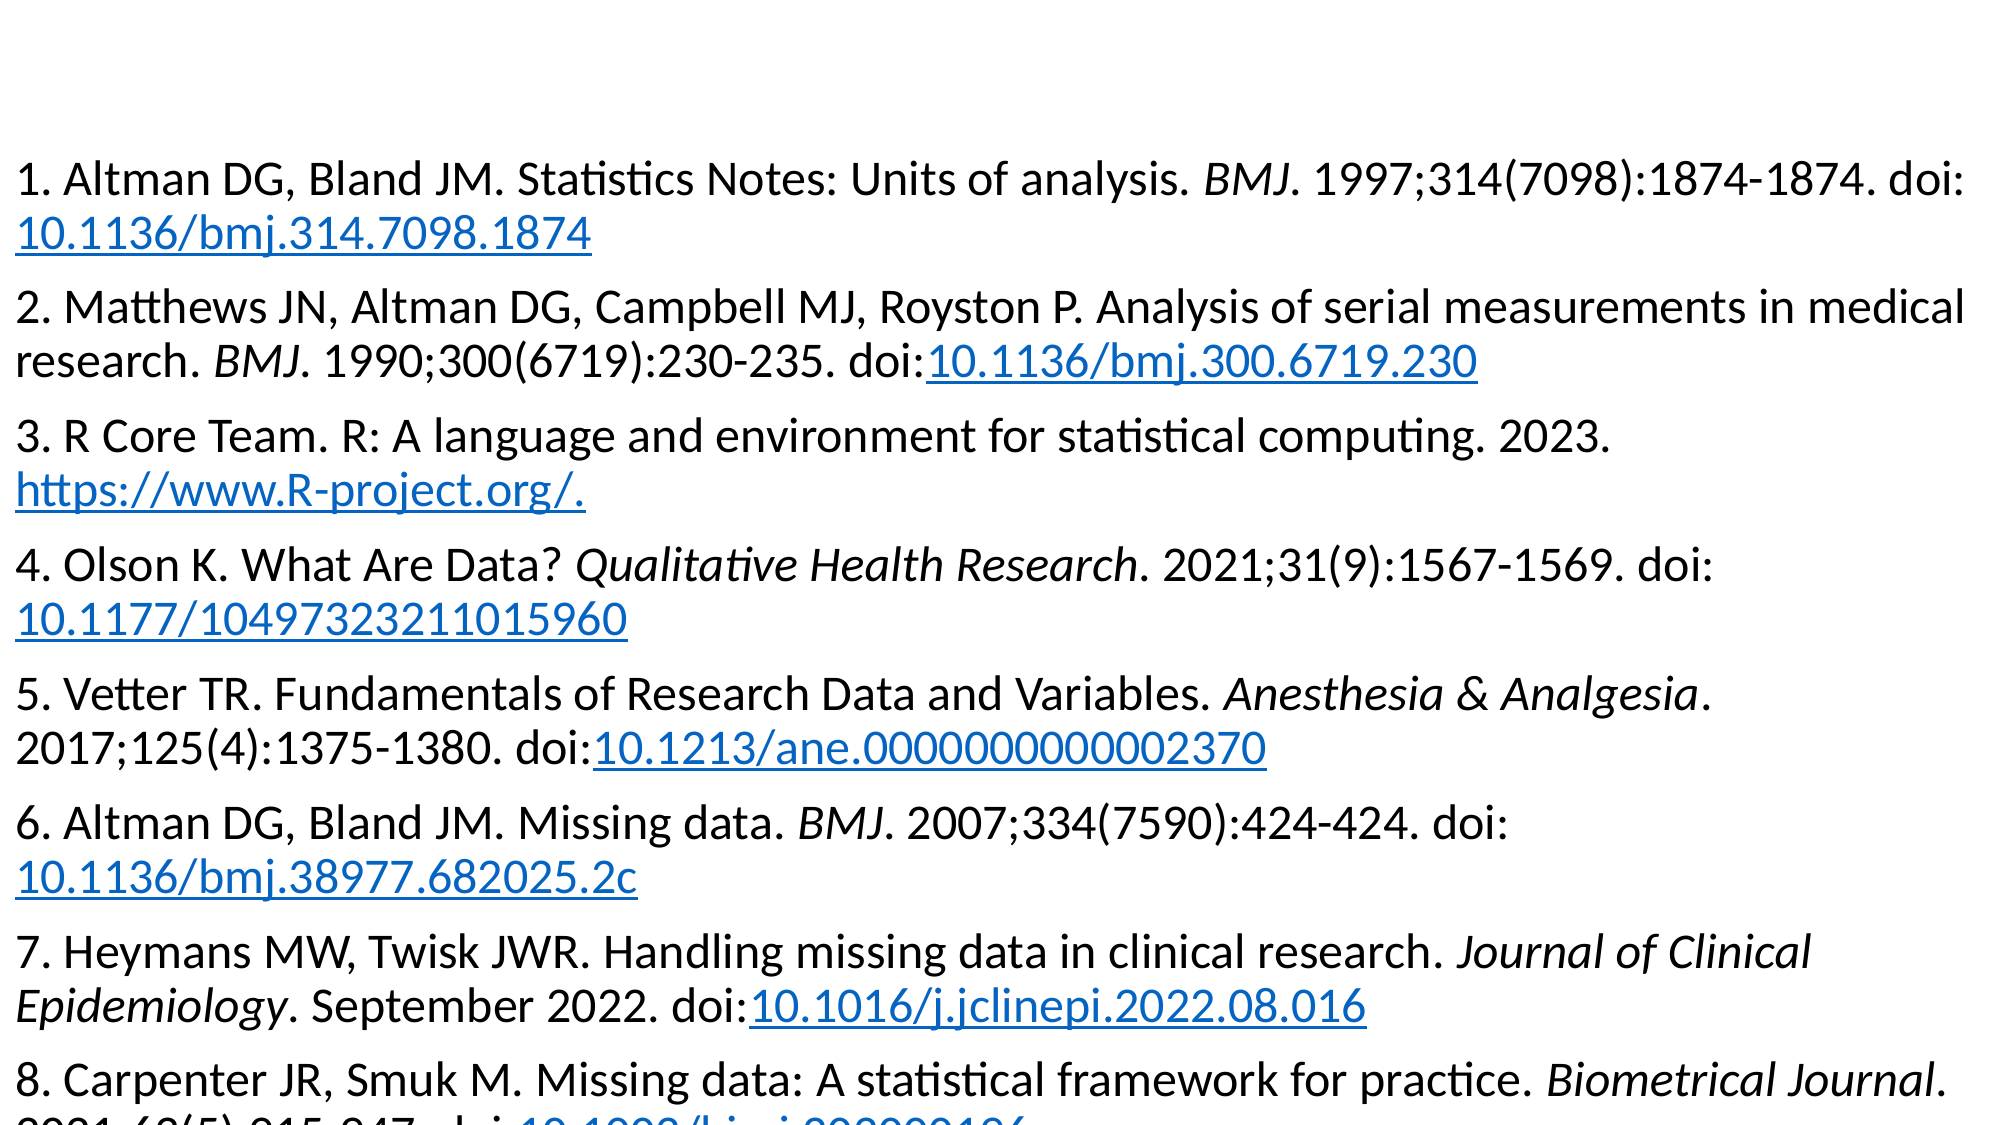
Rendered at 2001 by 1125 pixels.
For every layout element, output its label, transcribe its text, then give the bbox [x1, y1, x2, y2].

list 1. Altman DG, Bland JM. Statistics Notes: Units of analysis. BMJ. 1997;314(7098):1874-1874. doi:10.1136/bmj.314.7098.1874 2. Matthews JN, Altman DG, Campbell MJ, Royston P. Analysis of serial measurements in medical research. BMJ. 1990;300(6719):230-235. doi:10.1136/bmj.300.6719.230 3. R Core Team. R: A language and environment for statistical computing. 2023. https://www.R-project.org/. 4. Olson K. What Are Data? Qualitative Health Research. 2021;31(9):1567-1569. doi:10.1177/10497323211015960 5. Vetter TR. Fundamentals of Research Data and Variables. Anesthesia & Analgesia. 2017;125(4):1375-1380. doi:10.1213/ane.0000000000002370 6. Altman DG, Bland JM. Missing data. BMJ. 2007;334(7590):424-424. doi:10.1136/bmj.38977.682025.2c 7. Heymans MW, Twisk JWR. Handling missing data in clinical research. Journal of Clinical Epidemiology. September 2022. doi:10.1016/j.jclinepi.2022.08.016 8. Carpenter JR, Smuk M. Missing data: A statistical framework for practice. Biometrical Journal. 2021;63(5):915-947. doi:10.1002/bimj.202000196 9. Yanagida T. Misty: Miscellaneous functions ’t. yanagida’. 2023. https://CRAN.R-project.org/package=misty. 10. Little RJA. A Test of Missing Completely at Random for Multivariate Data with Missing Values. Journal of the American Statistical Association. 1988;83(404):1198-1202. doi:10.1080/01621459.1988.10478722 11. R Core Team. R: A language and environment for statistical computing. 2022. https://www.R-project.org/. 12. Cao Y, Allore H, Vander Wyk B, Gutman R. Review and evaluation of imputation methods for multivariate longitudinal data with mixed-type incomplete variables. Statistics in Medicine. October 2022. doi:10.1002/sim.9592 13. Buuren S van, Groothuis-Oudshoorn K. Mice: Multivariate imputation by chained equations in r. 2011;45:1-67. doi:10.18637/jss.v045.i03 14. Robitzsch A, Grund S. Miceadds: Some additional multiple imputation functions, especially for ’mice’. 2023. https://CRAN.R-project.org/package=miceadds. 15. Akl EA, Shawwa K, Kahale LA, et al. Reporting missing participant data in randomised trials: systematic survey of the methodological literature and a proposed guide. BMJ Open. 2015;5(12):e008431. doi:10.1136/bmjopen-2015-008431 16. Baillie M, Cessie S le, Schmidt CO, Lusa L, Huebner M. Ten simple rules for initial data analysis. PLOS Computational Biology. 2022;18(2):e1009819. doi:10.1371/journal.pcbi.1009819 17. Altman DG, Bland JM. Statistics notes Variables and parameters. BMJ. 1999;318(7199):1667-1667. doi:10.1136/bmj.318.7199.1667 18. Ali Z, Bhaskar Sb. Basic statistical tools in research and data analysis. Indian Journal of Anaesthesia. 2016;60(9):662. doi:10.4103/0019-5049.190623 19. Dettori JR, Norvell DC. The Anatomy of Data. Global Spine Journal. 2018;8(3):311-313. doi:10.1177/2192568217746998 20. Kaliyadan F, Kulkarni V. Types of variables, descriptive statistics, and sample size. Indian Dermatology Online Journal. 2019;10(1):82. doi:10.4103/idoj.idoj_468_18 21. Bland JM, Altman DG. Statistics Notes: Transforming data. BMJ. 1996;312(7033):770-770. doi:10.1136/bmj.312.7033.770 22. Fedorov V, Mannino F, Zhang R. Consequences of dichotomization. Pharmaceutical Statistics. 2009;8(1):50-61. doi:10.1002/pst.331 23. Osborne J. Improving your data transformations: Applying the box-cox transformation. University of Massachusetts Amherst. 2010. doi:10.7275/QBPC-GK17 24. Box GEP, Cox DR. An Analysis of Transformations. Journal of the Royal Statistical Society: Series B (Methodological). 1964;26(2):211-243. doi:10.1111/j.2517-6161.1964.tb00553.x 25. Venables WN, Ripley BD. Modern applied statistics with s. 2002. https://www.stats.ox.ac.uk/pub/MASS4/. 26. MacCallum RC, Zhang S, Preacher KJ, Rucker DD. On the practice of dichotomization of quantitative variables. Psychological Methods. 2002;7(1):19-40. doi:10.1037/1082-989x.7.1.19 27. Altman DG, Royston P. The cost of dichotomising continuous variables. BMJ. 2006;332(7549):1080.1. doi:10.1136/bmj.332.7549.1080 28. Royston P, Altman DG, Sauerbrei W. Dichotomizing continuous predictors in multiple regression: a bad idea. Statistics in Medicine. 2005;25(1):127-141. doi:10.1002/sim.2331 29. Collins GS, Ogundimu EO, Cook JA, Manach YL, Altman DG. Quantifying the impact of different approaches for handling continuous predictors on the performance of a prognostic model. Statistics in Medicine. 2016;35(23):4124-4135. doi:10.1002/sim.6986 30. Nelson SLP, Ramakrishnan V, Nietert PJ, Kamen DL, Ramos PS, Wolf BJ. An evaluation of common methods for dichotomization of continuous variables to discriminate disease status. Communications in Statistics - Theory and Methods. 2017;46(21):10823-10834. doi:10.1080/03610926.2016.1248783 31. Youden WJ. Index for rating diagnostic tests. Cancer. 1950;3(1):32-35. doi:10.1002/1097-0142(1950)3:1<32::aid-cncr2820030106>3.0.co;2-3 32. Strobl C, Boulesteix AL, Augustin T. Unbiased split selection for classification trees based on the Gini Index. Computational Statistics & Data Analysis. 2007;52(1):483-501. doi:10.1016/j.csda.2006.12.030 33. Pearson K. X. On the criterion that a given system of deviations from the probable in the case of a correlated system of variables is such that it can be reasonably supposed to have arisen from random sampling. The London, Edinburgh, and Dublin Philosophical Magazine and Journal of Science. 1900;50(302):157-175. doi:10.1080/14786440009463897 34. Greiner M, Pfeiffer D, Smith RD. Principles and practical application of the receiver-operating characteristic analysis for diagnostic tests. Preventive Veterinary Medicine. 2000;45(1-2):23-41. doi:10.1016/s0167-5877(00)00115-x 35. Fleiss JL. Measuring nominal scale agreement among many raters. Psychological Bulletin. 1971;76(5):378-382. doi:10.1037/h0031619 36. Wickham H. Forcats: Tools for working with categorical variables (factors). 2023. https://CRAN.R-project.org/package=forcats. 37. Kanji G. 100 statistical tests. 2006. doi:10.4135/9781849208499 38. Curran-Everett D. Explorations in statistics: standard deviations and standard errors. Advances in Physiology Education. 2008;32(3):203-208. doi:10.1152/advan.90123.2008 39. Altman DG, Bland JM. Statistics Notes: Quartiles, quintiles, centiles, and other quantiles. BMJ. 1994;309(6960):996-996. doi:10.1136/bmj.309.6960.996 40. R Core Team. R: A language and environment for statistical computing. 2022. https://www.R-project.org/. 41. Ihaka R, Gentleman R. R: A language for data analysis and graphics. Journal of Computational and Graphical Statistics. 1996;5(3):299. doi:10.2307/1390807 42. Schwab, Simon, Held, Leonhard. Statistical programming: Small mistakes, big impacts. Wiley-Blackwell Publishing, Inc. 2021. doi:10.5167/UZH-205154 43. Eglen SJ, Marwick B, Halchenko YO, et al. Toward standard practices for sharing computer code and programs in neuroscience. Nature Neuroscience. 2017;20(6):770-773. doi:10.1038/nn.4550 44. Zhao Y, Xiao N, Anderson K, Zhang Y. Electronic common technical document submission with analysis using R. Clinical Trials. 2022;20(1):89-92. doi:10.1177/17407745221123244 45. Xie Y. formatR: Format r code automatically. 2022. https://CRAN.R-project.org/package=formatR. 46. Xiao N, Zhang Y, Anderson K. Pkglite: Compact package representations. 2022. https://CRAN.R-project.org/package=pkglite. 47. Love J, Selker R, Marsman M, et al. JASP: Graphical Statistical Software for Common Statistical Designs. Journal of Statistical Software. 2019;88(2). doi:10.18637/jss.v088.i02 48. ŞAHİN M, AYBEK E. Jamovi: An easy to use statistical software for the social scientists. International Journal of Assessment Tools in Education. 2020;6(4):670-692. doi:10.21449/ijate.661803 49. Faul F, Erdfelder E, Lang AG, Buchner A. G*Power 3: A flexible statistical power analysis program for the social, behavioral, and biomedical sciences. Behavior Research Methods. 2007;39(2):175-191. doi:10.3758/bf03193146 50. Faul F, Erdfelder E, Buchner A, Lang AG. Statistical power analyses using G*Power 3.1: Tests for correlation and regression analyses. Behavior Research Methods. 2009;41(4):1149-1160. doi:10.3758/brm.41.4.1149 51. Tierney N, Cook D. Expanding Tidy Data Principles to Facilitate Missing Data Exploration, Visualization and Assessment of Imputations. Journal of Statistical Software. 2023;105(7). doi:10.18637/jss.v105.i07 52. Broman KW, Woo KH. Data Organization in Spreadsheets. The American Statistician. 2018;72(1):2-10. doi:10.1080/00031305.2017.1375989 53. Juluru K, Eng J. Use of Spreadsheets for Research Data Collection and Preparation: Academic Radiology. 2015;22(12):1592-1599. doi:10.1016/j.acra.2015.08.024 54. Dowle M, Srinivasan A. Data.table: Extension of ‘data.frame‘. 2023. https://CRAN.R-project.org/package=data.table. 55. Ferketich S, Verran J. Technical Notes. Western Journal of Nursing Research. 1986;8(4):464-466. doi:10.1177/019394598600800409 56. Kerr NL. HARKing: Hypothesizing After the Results are Known. Personality and Social Psychology Review. 1998;2(3):196-217. doi:10.1207/s15327957pspr0203_4 57. Huebner M, Vach W, Cessie S le. A systematic approach to initial data analysis is good research practice. The Journal of Thoracic and Cardiovascular Surgery. 2016;151(1):25-27. doi:10.1016/j.jtcvs.2015.09.085 58. Krasser R. Explore: Simplifies exploratory data analysis. 2023. https://CRAN.R-project.org/package=explore. 59. Cui B. DataExplorer: Automate data exploration and treatment. 2020. https://CRAN.R-project.org/package=DataExplorer. 60. Inskip H, Ntani G, Westbury L, et al. Getting started with tables. Archives of Public Health. 2017;75(1). doi:10.1186/s13690-017-0180-1 61. Chen H, Lu Y, Slye N. Testing for baseline differences in clinical trials. International Journal of Clinical Trials. 2020;7(2):150. doi:10.18203/2349-3259.ijct20201720 62. Hayes-Larson E, Kezios KL, Mooney SJ, Lovasi G. Who is in this study, anyway? Guidelines for a useful Table 1. Journal of Clinical Epidemiology. 2019;114:125-132. doi:10.1016/j.jclinepi.2019.06.011 63. Kwak SG, Kang H, Kim JH, et al. The principles of presenting statistical results: Table. Korean Journal of Anesthesiology. 2021;74(2):115-119. doi:10.4097/kja.20582 64. Rich B. table1: Tables of descriptive statistics in HTML. 2023. https://CRAN.R-project.org/package=table1. 65. Westreich D, Greenland S. The Table 2 Fallacy: Presenting and Interpreting Confounder and Modifier Coefficients. American Journal of Epidemiology. 2013;177(4):292-298. doi:10.1093/aje/kws412 66. Park JH, Lee DK, Kang H, et al. The principles of presenting statistical results using figures. Korean Journal of Anesthesiology. 2022;75(2):139-150. doi:10.4097/kja.21508 67. Wickham H. ggplot2: Elegant graphics for data analysis. 2016. https://ggplot2.tidyverse.org. 68. Sievert C. Interactive web-based data visualization with r, plotly, and shiny. 2020. https://plotly-r.com. 69. Wei T, Simko V. R package ’corrplot’: Visualization of a correlation matrix. 2021. https://github.com/taiyun/corrplot. 70. Cumming G, Fidler F, Vaux DL. Error bars in experimental biology. The Journal of Cell Biology. 2007;177(1):7-11. doi:10.1083/jcb.200611141 71. Weissgerber TL, Winham SJ, Heinzen EP, et al. Reveal, Don’t Conceal. Circulation. 2019;140(18):1506-1518. doi:10.1161/circulationaha.118.037777 72. Xiao N. Ggsci: Scientific journal and sci-fi themed color palettes for ’ggplot2’. 2023. https://CRAN.R-project.org/package=ggsci. 73. Curran-Everett D. Explorations in statistics: hypothesis tests and P values. Advances in Physiology Education. 2009;33(2):81-86. doi:10.1152/advan.90218.2008 74. Vandenbroucke JP, Pearce N. From ideas to studies: how to get ideas and sharpen them into research questions. Clinical Epidemiology. 2018;Volume 10:253-264. doi:10.2147/clep.s142940 75. Lakens D, Scheel AM, Isager PM. Equivalence Testing for Psychological Research: A Tutorial. Advances in Methods and Practices in Psychological Science. 2018;1(2):259-269. doi:10.1177/2515245918770963 76. Dwivedi AK, Shukla R. Evidence-based statistical analysis and methods in biomedical research (SAMBR) checklists according to design features. CANCER REPORTS. 2019;3(4). doi:10.1002/cnr2.1211 77. Dwivedi AK. How to Write Statistical Analysis Section in Medical Research. Journal of Investigative Medicine. 2022;70(8):1759-1770. doi:10.1136/jim-2022-002479 78. Kim N, Fischer AH, Dyring-Andersen B, Rosner B, Okoye GA. Research Techniques Made Simple: Choosing Appropriate Statistical Methods for Clinical Research. Journal of Investigative Dermatology. 2017;137(10):e173-e178. doi:10.1016/j.jid.2017.08.007 79. Marusteri M, Bacarea V. Comparing groups for statistical differences: How to choose the right statistical test? Biochemia Medica. 2010:15-32. doi:10.11613/bm.2010.004 80. Mishra P, Pandey C, Singh U, Keshri A, Sabaretnam M. Selection of appropriate statistical methods for data analysis. Annals of Cardiac Anaesthesia. 2019;22(3):297. doi:10.4103/aca.aca_248_18 81. Ray A, Najmi A, Sadasivam B. How to choose and interpret a statistical test? An update for budding researchers. Journal of Family Medicine and Primary Care. 2021;10(8):2763. doi:10.4103/jfmpc.jfmpc_433_21 82. Nayak B, Hazra A. How to choose the right statistical test? Indian Journal of Ophthalmology. 2011;59(2):85. doi:10.4103/0301-4738.77005 83. Shankar S, Singh R. Demystifying statistics: How to choose a statistical test? Indian Journal of Rheumatology. 2014;9(2):77-81. doi:10.1016/j.injr.2014.04.002 84. Hidalgo B, Goodman M. Multivariate or Multivariable Regression? American Journal of Public Health. 2013;103(1):39-40. doi:10.2105/ajph.2012.300897 85. Arel-Bundock V. Modelsummary: Data and model summaries in r. 2022;103. doi:10.18637/jss.v103.i01 86. DALES LG, URY HK. An Improper Use of Statistical Significance Testing in Studying Covariables. International Journal of Epidemiology. 1978;7(4):373-376. doi:10.1093/ije/7.4.373 87. Sun GW, Shook TL, Kay GL. Inappropriate use of bivariable analysis to screen risk factors for use in multivariable analysis. Journal of Clinical Epidemiology. 1996;49(8):907-916. doi:10.1016/0895-4356(96)00025-x 88. Kim HY. Statistical notes for clinical researchers: Chi-squared test and Fisher’s exact test. Restorative Dentistry & Endodontics. 2017;42(2):152. doi:10.5395/rde.2017.42.2.152 89. McHugh ML. The chi-square test of independence. Biochemia Medica. 2013:143-149. doi:10.11613/bm.2013.018 90. Sjoberg DD, Whiting K, Curry M, Lavery JA, Larmarange J. Reproducible summary tables with the gtsummary package. 2021;13:570-580. doi:10.32614/RJ-2021-053 91. Ferreira ADS, Meziat-Filho N, Ferreira APA. Double threshold receiver operating characteristic plot for three-modal continuous predictors. Computational Statistics. 2021;36(3):2231-2245. doi:10.1007/s00180-021-01080-9 92. Altman DG, Bland JM. Measurement in medicine: The analysis of method comparison studies. The Statistician. 1983;32(3):307. doi:10.2307/2987937 93. Grant MJ, Booth A. A typology of reviews: an analysis of 14 review types and associated methodologies. Health Information & Libraries Journal. 2009;26(2):91-108. doi:10.1111/j.1471-1842.2009.00848.x 94. Sut N. Study designs in medicine. Balkan Medical Journal. 2015;31(4):273-277. doi:10.5152/balkanmedj.2014.1408 95. Souza AC de, Alexandre NMC, Guirardello E de B, Souza AC de, Alexandre NMC, Guirardello E de B. Propriedades psicométricas na avaliação de instrumentos: avaliação da confiabilidade e da validade. Epidemiologia e Serviços de Saúde. 2017;26(3):649-659. doi:10.5123/s1679-49742017000300022 96. Reeves BC, Wells GA, Waddington H. Quasi-experimental study designs seriespaper 5: a checklist for classifying studies evaluating the effects on health interventionsa taxonomy without labels. Journal of Clinical Epidemiology. 2017;89:30-42. doi:10.1016/j.jclinepi.2017.02.016 97. Echevarría-Guanilo ME, Gonçalves N, Romanoski PJ. PSYCHOMETRIC PROPERTIES OF MEASUREMENT INSTRUMENTS: CONCEPTUAL BASIS AND EVALUATION METHODS - PART II. Texto & Contexto - Enfermagem. 2019;28. doi:10.1590/1980-265x-tce-2017-0311 98. Chassé M, Fergusson DA. Diagnostic Accuracy Studies. Seminars in Nuclear Medicine. 2019;49(2):87-93. doi:10.1053/j.semnuclmed.2018.11.005 99. Chidambaram AG, Josephson M. Clinical research study designs: The essentials. PEDIATRIC INVESTIGATION. 2019;3(4):245-252. doi:10.1002/ped4.12166 100. Erdemir A, Mulugeta L, Ku JP, et al. Credible practice of modeling and simulation in healthcare: ten rules from a multidisciplinary perspective. Journal of Translational Medicine. 2020;18(1). doi:10.1186/s12967-020-02540-4 101. Yang B, Olsen M, Vali Y, et al. Study designs for comparative diagnostic test accuracy: A methodological review and classification scheme. Journal of Clinical Epidemiology. 2021;138:128-138. doi:10.1016/j.jclinepi.2021.04.013 102. Chipman H, Bingham D. Let’s practice what we preach: Planning and interpreting simulation studies with design and analysis of experiments. Canadian Journal of Statistics. 2022;50(4):1228-1249. doi:10.1002/cjs.11719 103. Donthu N, Kumar S, Mukherjee D, Pandey N, Lim WM. How to conduct a bibliometric analysis: An overview and guidelines. Journal of Business Research. 2021;133:285-296. doi:10.1016/j.jbusres.2021.04.070 104. Lim WM, Kumar S. Guidelines for interpreting the results of bibliometric analysis: A sensemaking approach. Global Business and Organizational Excellence. August 2023. doi:10.1002/joe.22229 105. Bland JM, Altman DG. Statistics notes: Matching. BMJ. 1994;309(6962):1128-1128. doi:10.1136/bmj.309.6962.1128 106. Findley MG, Kikuta K, Denly M. External Validity. Annual Review of Political Science. 2021;24(1):365-393. doi:10.1146/annurev-polisci-041719-102556 107. Bland JM, Altman DG. Comparisons within randomised groups can be very misleading. BMJ. 2011;342(may06 2):d561-d561. doi:10.1136/bmj.d561 108. Bruce CL, Juszczak E, Ogollah R, Partlett C, Montgomery A. A systematic review of randomisation method use in RCTs and association of trial design characteristics with method selection. BMC Medical Research Methodology. 2022;22(1). doi:10.1186/s12874-022-01786-4 109. Vickers AJ, Altman DG. Statistics Notes: Analysing controlled trials with baseline and follow up measurements. BMJ. 2001;323(7321):1123-1124. doi:10.1136/bmj.323.7321.1123 110. O Connell NS, Dai L, Jiang Y, et al. Methods for analysis of pre-post data in clinical research: A comparison of five common methods. Journal of Biometrics & Biostatistics. 2017;08(01). doi:10.4172/2155-6180.1000334 111. Roberts C, Torgerson DJ. Understanding controlled trials: Baseline imbalance in randomised controlled trials. BMJ. 1999;319(7203):185-185. doi:10.1136/bmj.319.7203.185 112. Hauck WW, Anderson S, Marcus SM. Should We Adjust for Covariates in Nonlinear Regression Analyses of Randomized Trials? Controlled Clinical Trials. 1998;19(3):249-256. doi:10.1016/s0197-2456(97)00147-5 113. Kahan BC, Jairath V, Doré CJ, Morris TP. The risks and rewards of covariate adjustment in randomized trials: an assessment of 12 outcomes from 8 studies. Trials. 2014;15(1). doi:10.1186/1745-6215-15-139 114. Stang A, Baethge C. Imbalance <em>p</em> values for baseline covariates in randomized controlled trials: a last resort for the use of <em>p</em> values? A pro and contra debate. Clinical Epidemiology. 2018;Volume 10:531-535. doi:10.2147/clep.s161508 115. Bolzern JE, Mitchell A, Torgerson DJ. Baseline testing in cluster randomised controlled trials: should this be done? BMC Medical Research Methodology. 2019;19(1). doi:10.1186/s12874-019-0750-8 116. Gruijters SLK. Baseline comparisons and covariate fishing: Bad statistical habits we should have broken yesterday. July 2020. http://dx.doi.org/10.31234/osf.io/qftwg. 117. Bours MJL. Using mediators to understand effect modification and interaction. Journal of Clinical Epidemiology. September 2023. doi:10.1016/j.jclinepi.2023.09.005 118. Altman DG, Matthews JNS. Statistics Notes: Interaction 1: heterogeneity of effects. BMJ. 1996;313(7055):486-486. doi:10.1136/bmj.313.7055.486 119. Matthews JNS, Altman DG. Statistics Notes: Interaction 2: compare effect sizes not P values. BMJ. 1996;313(7060):808-808. doi:10.1136/bmj.313.7060.808 120. Altman DG. Statistics notes: Interaction revisited: The difference between two estimates. BMJ. 2003;326(7382):219-219. doi:10.1136/bmj.326.7382.219 121. Borenstein M. In a meta-analysis, the I-squared statistic does not tell us how much the effect size varies. Journal of Clinical Epidemiology. October 2022. doi:10.1016/j.jclinepi.2022.10.003 122. Rücker G, Schwarzer G, Carpenter JR, Schumacher M. Undue reliance on I 2 in assessing heterogeneity may mislead. BMC Medical Research Methodology. 2008;8(1). doi:10.1186/1471-2288-8-79 123. Grooth HJ de, Parienti JJ. Heterogeneity between studies can be explained more reliably with individual patient data. Intensive Care Medicine. July 2023. doi:10.1007/s00134-023-07163-z 124. Lajeunesse MJ. Facilitating systematic reviews, data extraction, and meta-analysis with the metagear package for r. 2016;7:323-330. 125. Wallisch C, Bach P, Hafermann L, et al. Review of guidance papers on regression modeling in statistical series of medical journals. Mathes T, ed. PLOS ONE. 2022;17(1):e0262918. doi:10.1371/journal.pone.0262918 126. Lynggaard H, Bell J, Lösch C, et al. Principles and recommendations for incorporating estimands into clinical study protocol templates. Trials. 2022;23(1). doi:10.1186/s13063-022-06515-2 127. Althouse AD, Below JE, Claggett BL, et al. Recommendations for Statistical Reporting in Cardiovascular Medicine: A Special Report From the American Heart Association. Circulation. 2021;144(4). doi:10.1161/circulationaha.121.055393 128. Lee KJ, Tilling KM, Cornish RP, et al. Framework for the treatment and reporting of missing data in observational studies: The Treatment And Reporting of Missing data in Observational Studies framework. Journal of Clinical Epidemiology. 2021;134:79-88. doi:10.1016/j.jclinepi.2021.01.008 129. Vickers AJ, Assel MJ, Sjoberg DD, et al. Guidelines for Reporting of Figures and Tables for Clinical Research in Urology. Urology. 2020;142:1-13. doi:10.1016/j.urology.2020.05.002 130. Assel M, Sjoberg D, Elders A, et al. Guidelines for Reporting of Statistics for Clinical Research in Urology. Journal of Urology. 2019;201(3):595-604. doi:10.1097/ju.0000000000000001 131. Gamble C, Krishan A, Stocken D, et al. Guidelines for the Content of Statistical Analysis Plans in Clinical Trials. JAMA. 2017;318(23):2337. doi:10.1001/jama.2017.18556 132. Lang TA, Altman DG. Basic statistical reporting for articles published in Biomedical Journals: The “Statistical Analyses and Methods in the Published Literature” or the SAMPL Guidelines. International Journal of Nursing Studies. 2015;52(1):5-9. doi:10.1016/j.ijnurstu.2014.09.006 133. Weissgerber TL, Milic NM, Winham SJ, Garovic VD. Beyond Bar and Line Graphs: Time for a New Data Presentation Paradigm. PLOS Biology. 2015;13(4):e1002128. doi:10.1371/journal.pbio.1002128 134. Sauerbrei W, Abrahamowicz M, Altman DG, Cessie S, Carpenter J. STRengthening Analytical Thinking for Observational Studies: the STRATOS initiative. Statistics in Medicine. 2014;33(30):5413-5432. doi:10.1002/sim.6265 135. Groves T. Research methods and reporting. BMJ. 2008;337(oct22 1):a2201-a2201. doi:10.1136/bmj.a2201 136. Stratton IM, Neil A. How to ensure your paper is rejected by the statistical reviewer. Diabetic Medicine. 2005;22(4):371-373. doi:10.1111/j.1464-5491.2004.01443.x 137. Gardner MJ, Machin D, Campbell MJ. Use of check lists in assessing the statistical content of medical studies. BMJ. 1986;292(6523):810-812. doi:10.1136/bmj.292.6523.810 138. Mascha EJ, Vetter TR. The Statistical Checklist and Statistical Review. Anesthesia & Analgesia. 2017;124(3):719-721. doi:10.1213/ane.0000000000001863 139. Mansournia MA, Collins GS, Nielsen RO, et al. A CHecklist for statistical Assessment of Medical Papers (the CHAMP statement): explanation and elaboration. British Journal of Sports Medicine. 2021;55(18):1009-1017. doi:10.1136/bjsports-2020-103652 140. Gil-Sierra MD, Fénix-Caballero S, Abdel kader-Martin L, et al. Checklist for clinical applicability of subgroup analysis. Journal of Clinical Pharmacy and Therapeutics. 2019;45(3):530-538. doi:10.1111/jcpt.13102 141. Altman DG, Simera I, Hoey J, Moher D, Schulz K. EQUATOR: reporting guidelines for health research. The Lancet. 2008;371(9619):1149-1150. doi:10.1016/s0140-6736(08)60505-x 142. Haddaway NR, Page MJ, Pritchard CC, McGuinness LA. PRISMA2020: An r package and shiny app for producing PRISMA 2020-compliant flow diagrams, with interactivity for optimised digital transparency and open synthesis. 2022;18:e1230. doi:10.1002/cl2.1230 143. Haddaway NR, Page MJ, Pritchard CC, McGuinness LA. PRISMA2020: An r package and shiny app for producing PRISMA 2020-compliant flow diagrams, with interactivity for optimised digital transparency and open synthesis. 2022;18:e1230. doi:10.1002/cl2.1230 [0, 144, 2000, 993]
